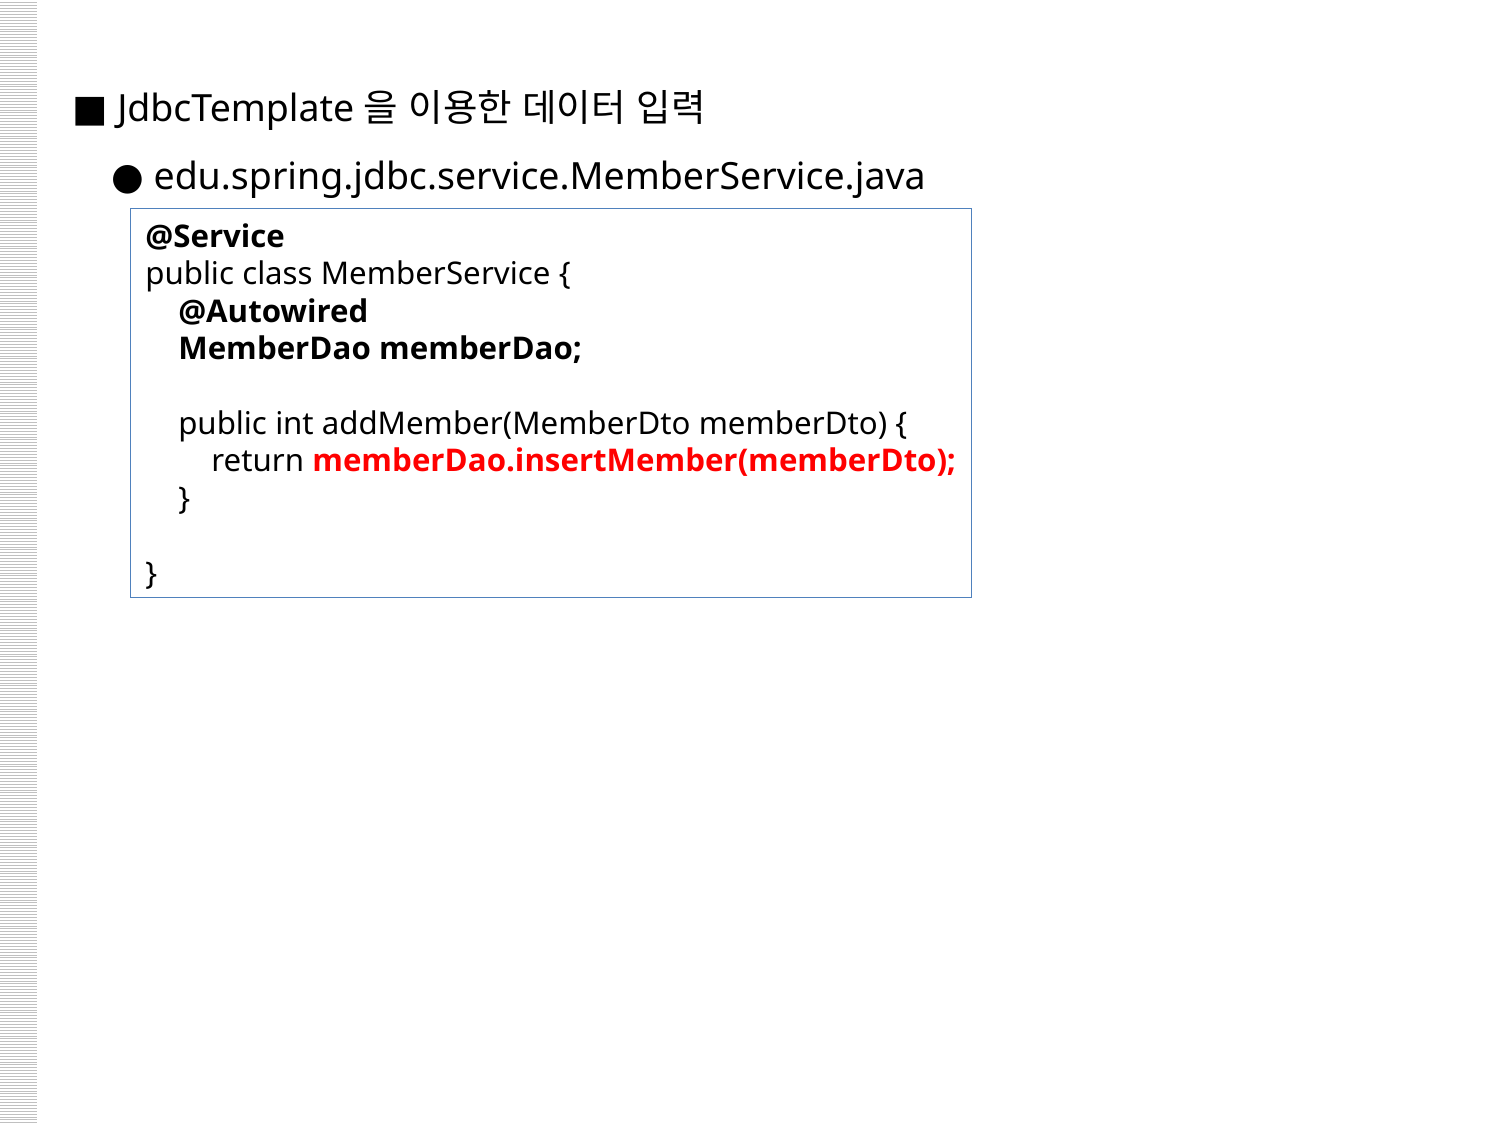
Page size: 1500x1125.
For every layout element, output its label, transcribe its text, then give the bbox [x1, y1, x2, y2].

text_box @Service public class MemberService { @Autowired MemberDao memberDao; public int addMember(MemberDto memberDto) { return memberDao.insertMember(memberDto); } } [130, 208, 972, 598]
text_box ■ JdbcTemplate을 이용한 데이터 입력 ● edu.spring.jdbc.service.MemberService.java [57, 54, 941, 205]
